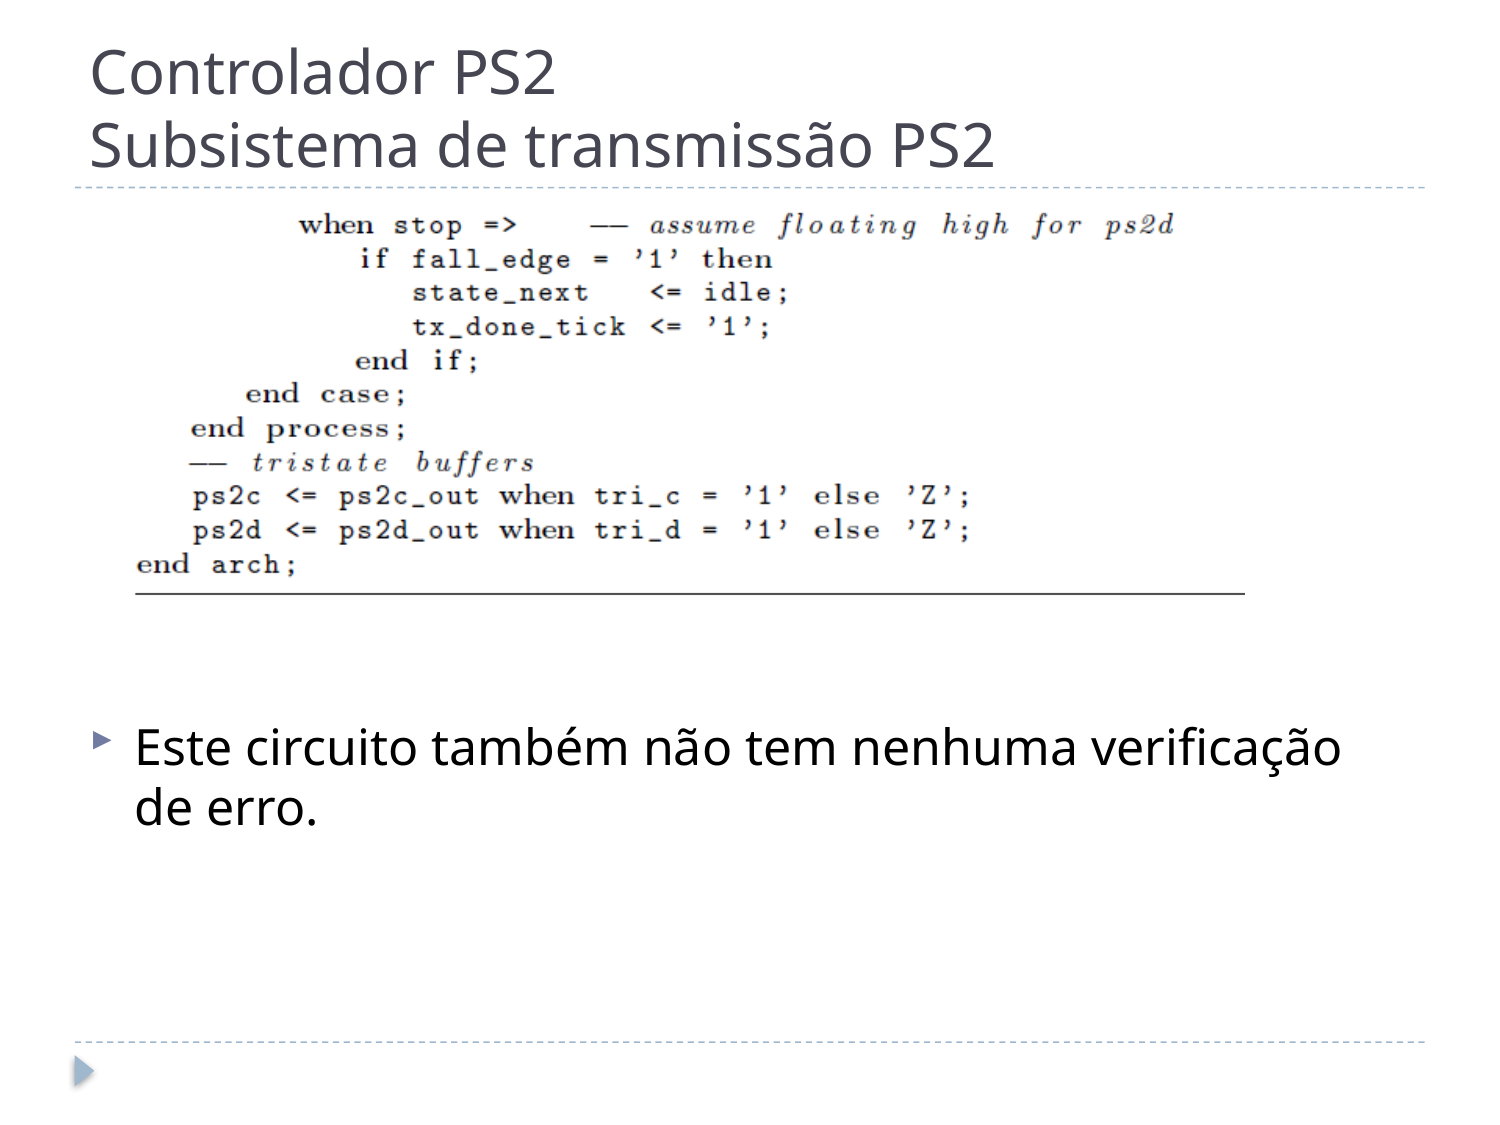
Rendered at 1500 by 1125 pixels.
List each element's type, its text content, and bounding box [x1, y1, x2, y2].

list Este circuito também não tem nenhuma verificação de erro. [75, 200, 1425, 1010]
title Controlador PS2 Subsistema de transmissão PS2 [75, 24, 1425, 188]
picture [123, 207, 1245, 607]
